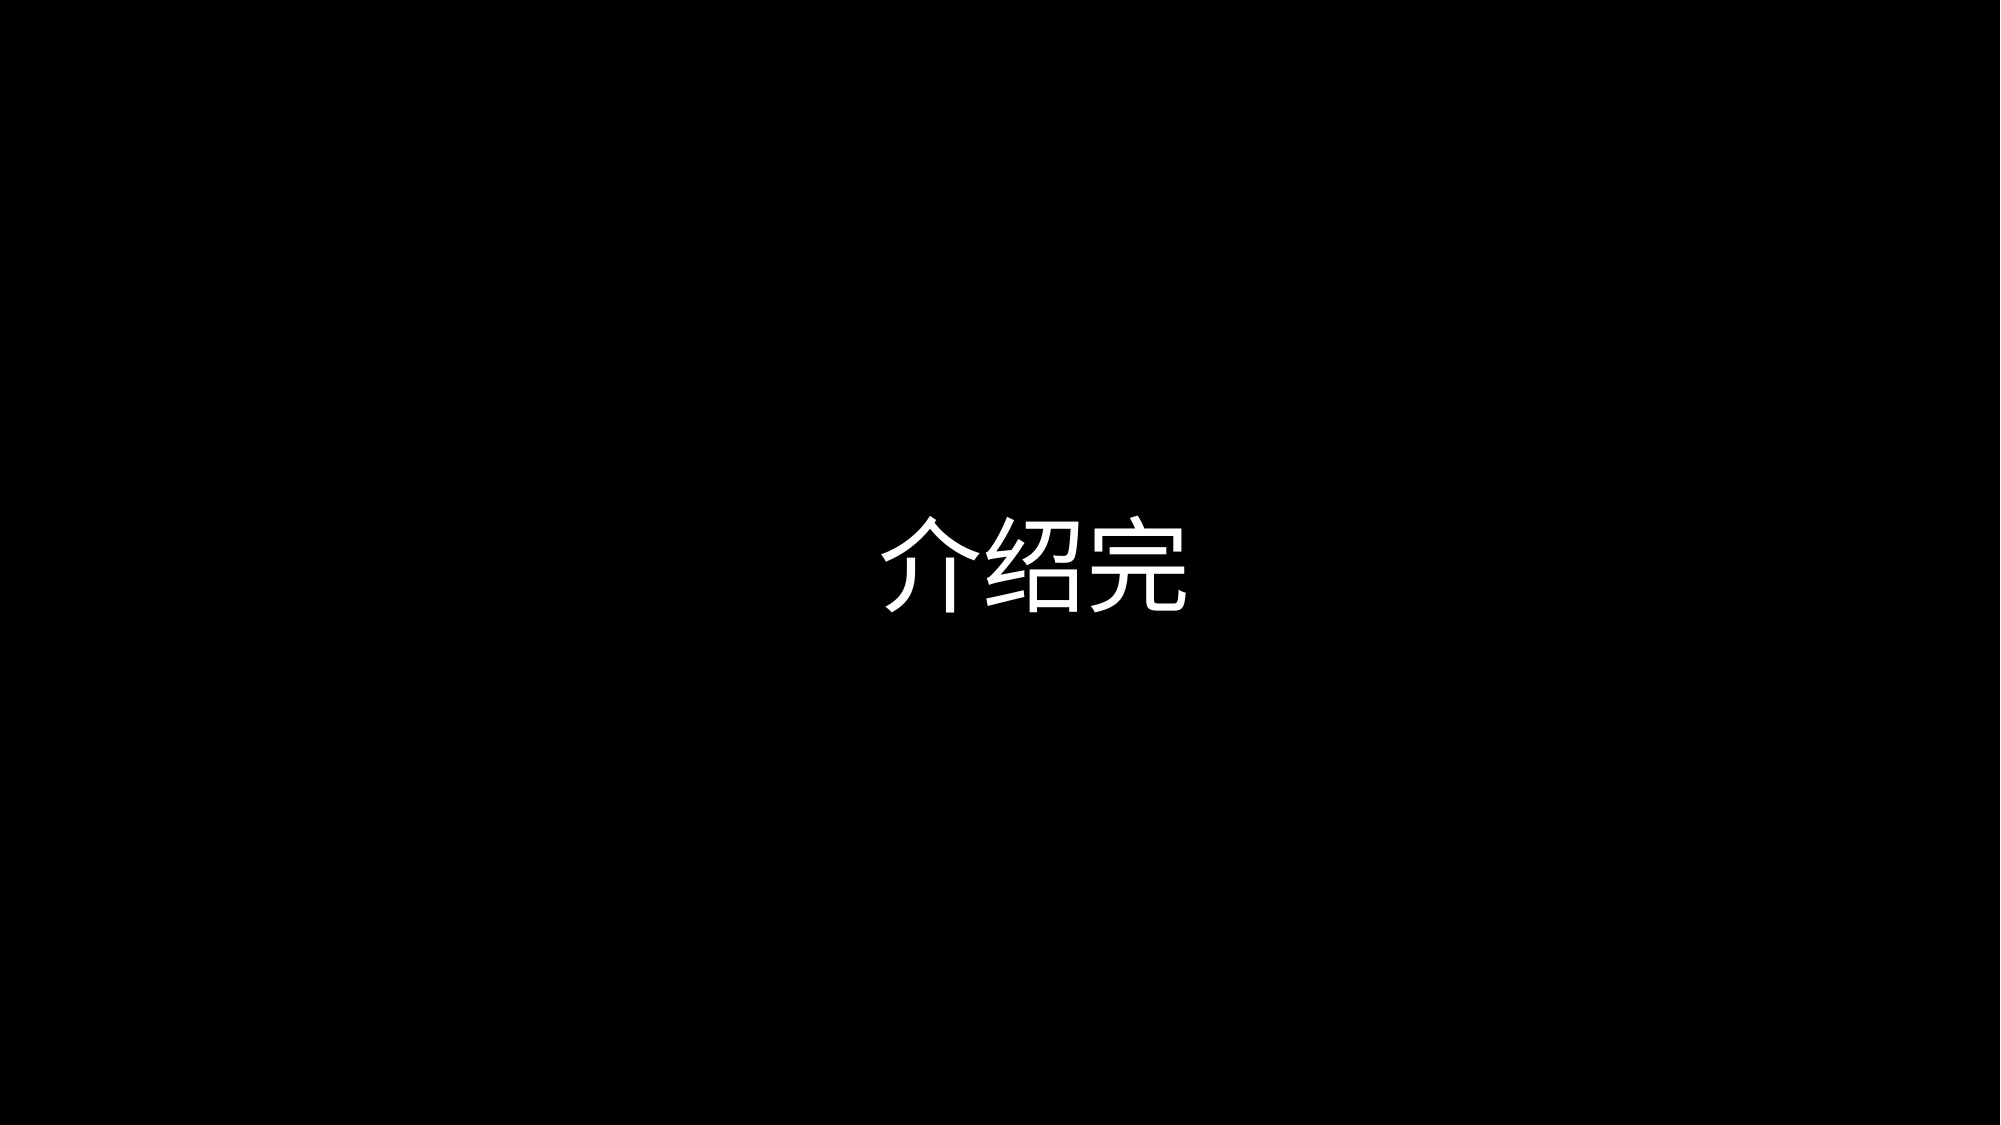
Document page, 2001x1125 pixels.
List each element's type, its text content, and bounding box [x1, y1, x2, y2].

text_box 介绍完 [874, 495, 1196, 630]
